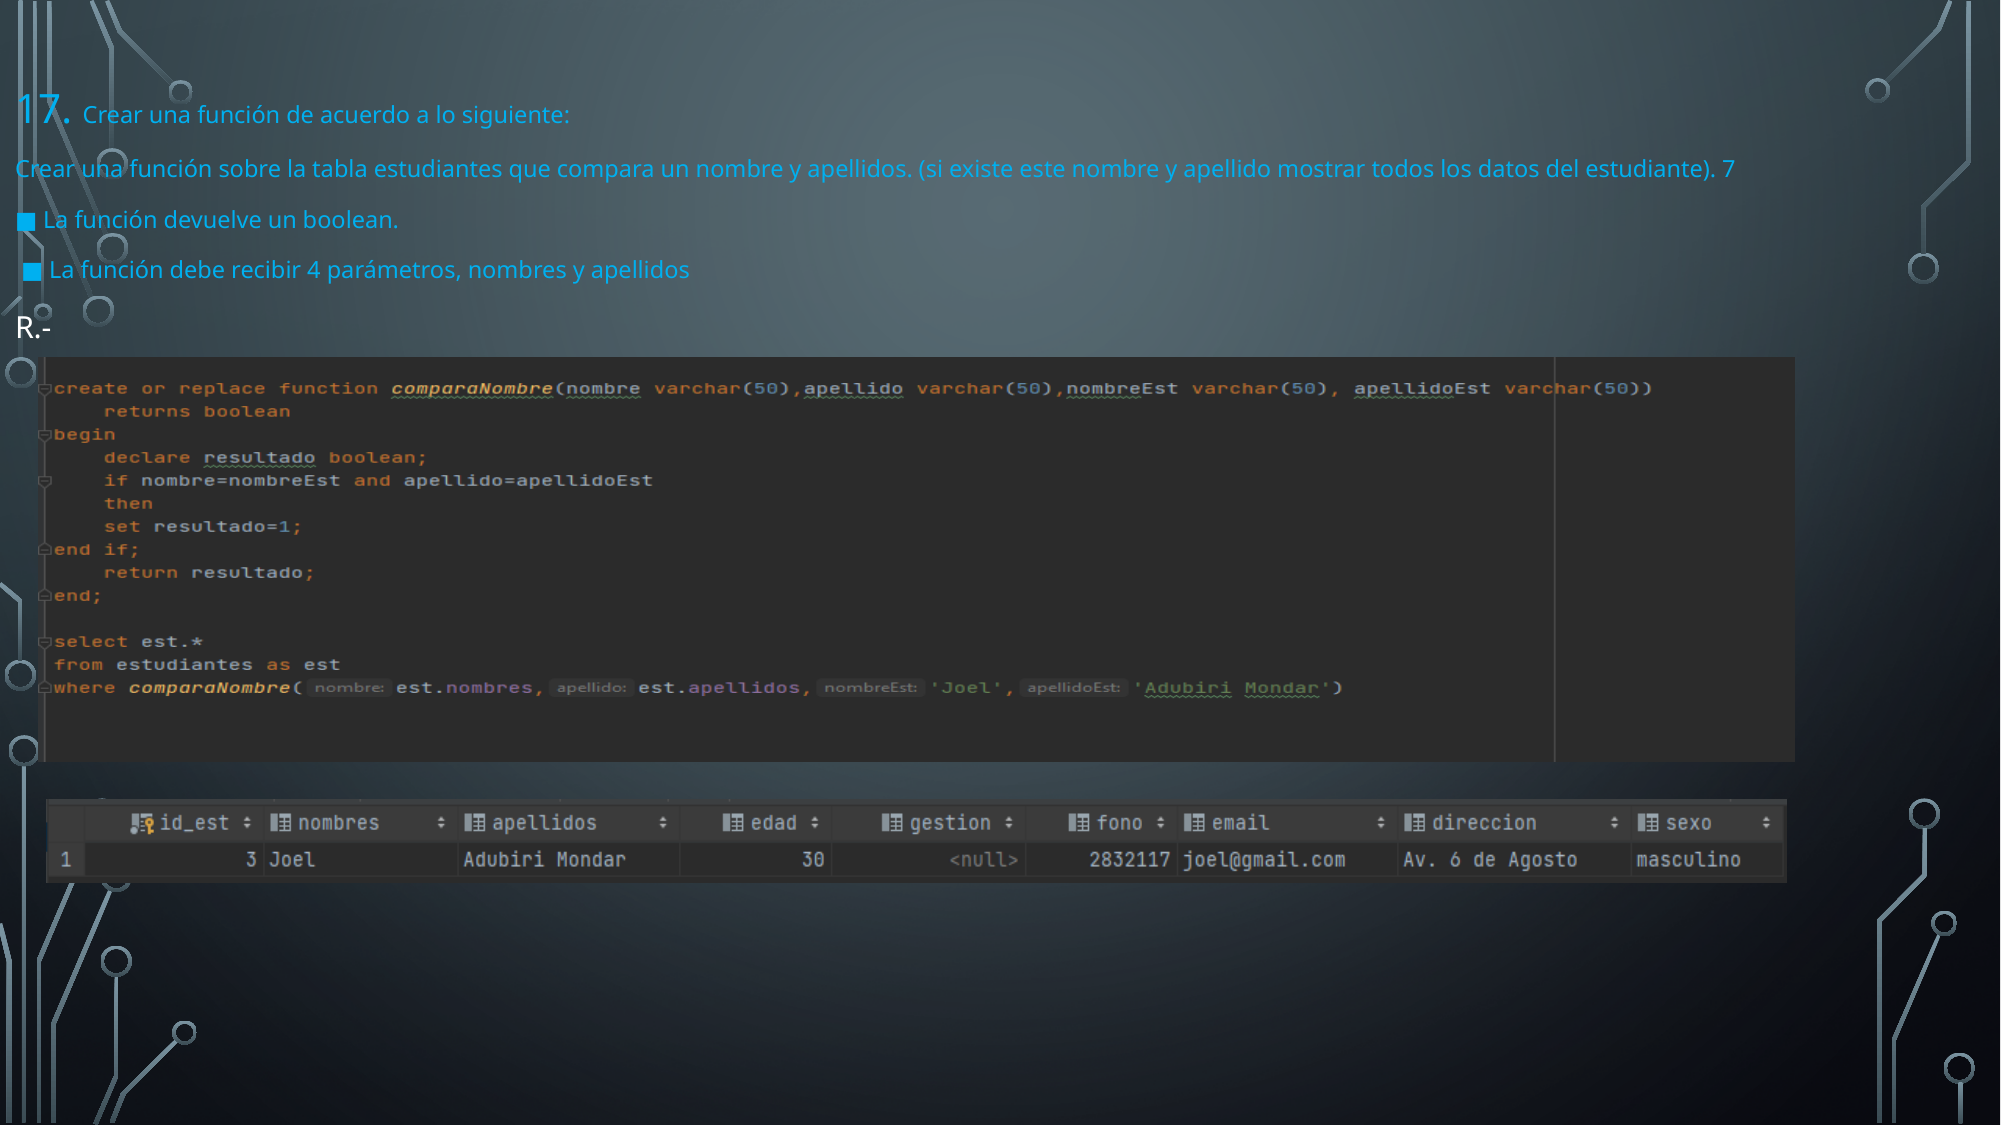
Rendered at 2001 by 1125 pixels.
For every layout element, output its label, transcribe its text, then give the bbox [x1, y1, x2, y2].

picture [46, 799, 1787, 884]
list 17. Crear una función de acuerdo a lo siguiente: Crear una función sobre la tabla estudiantes que compara un nombre y apellidos. (si existe este nombre y apellido mostrar todos los datos del estudiante). 7 ■ La función devuelve un boolean. ■ La función debe recibir 4 parámetros, nombres y apellidos R.- [0, 0, 2000, 1088]
picture [38, 357, 1796, 763]
